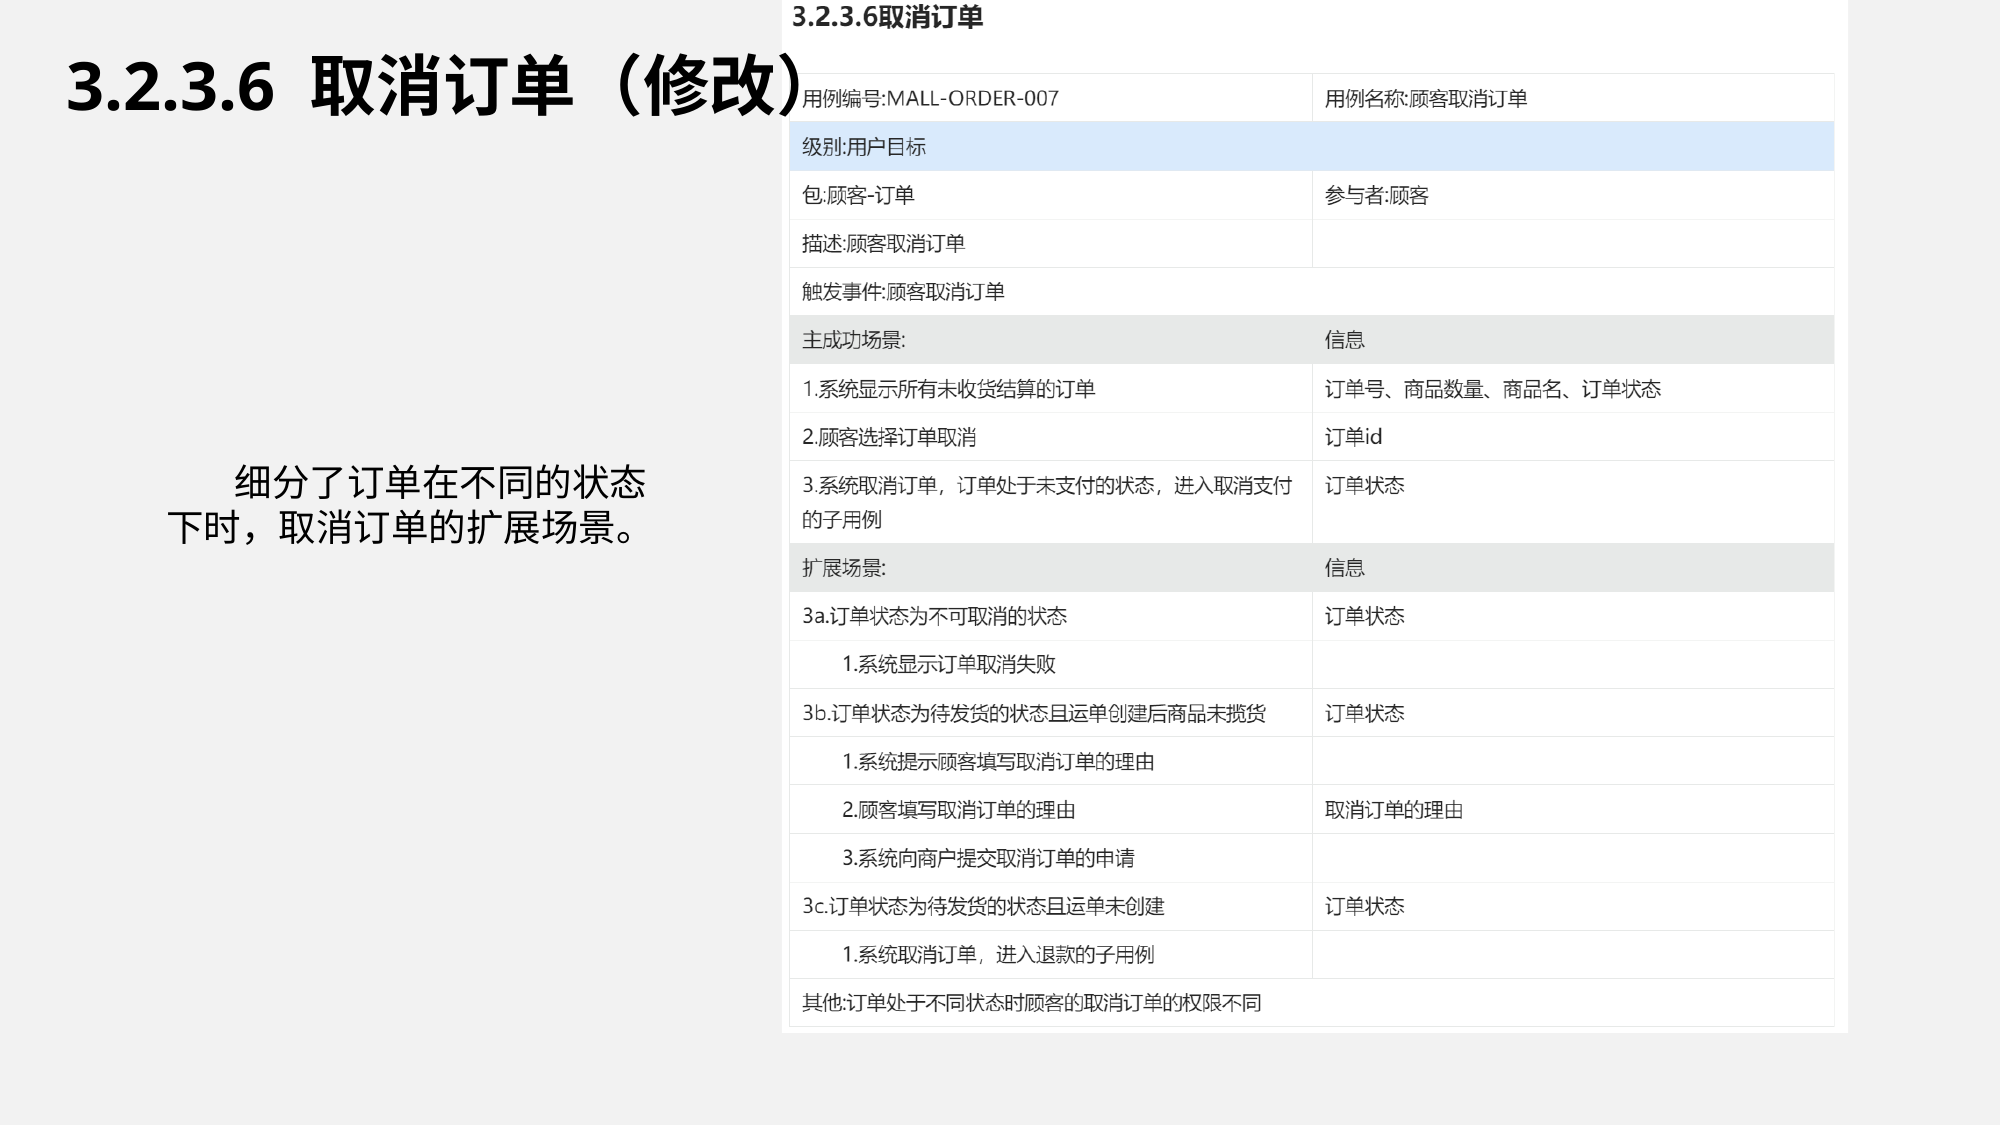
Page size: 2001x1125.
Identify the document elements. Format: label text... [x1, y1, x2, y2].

text_box 细分了订单在不同的状态下时，取消订单的扩展场景。 [151, 451, 669, 556]
text_box 3.2.3.6 取消订单（修改） [51, 45, 781, 174]
picture [781, 0, 1849, 1033]
